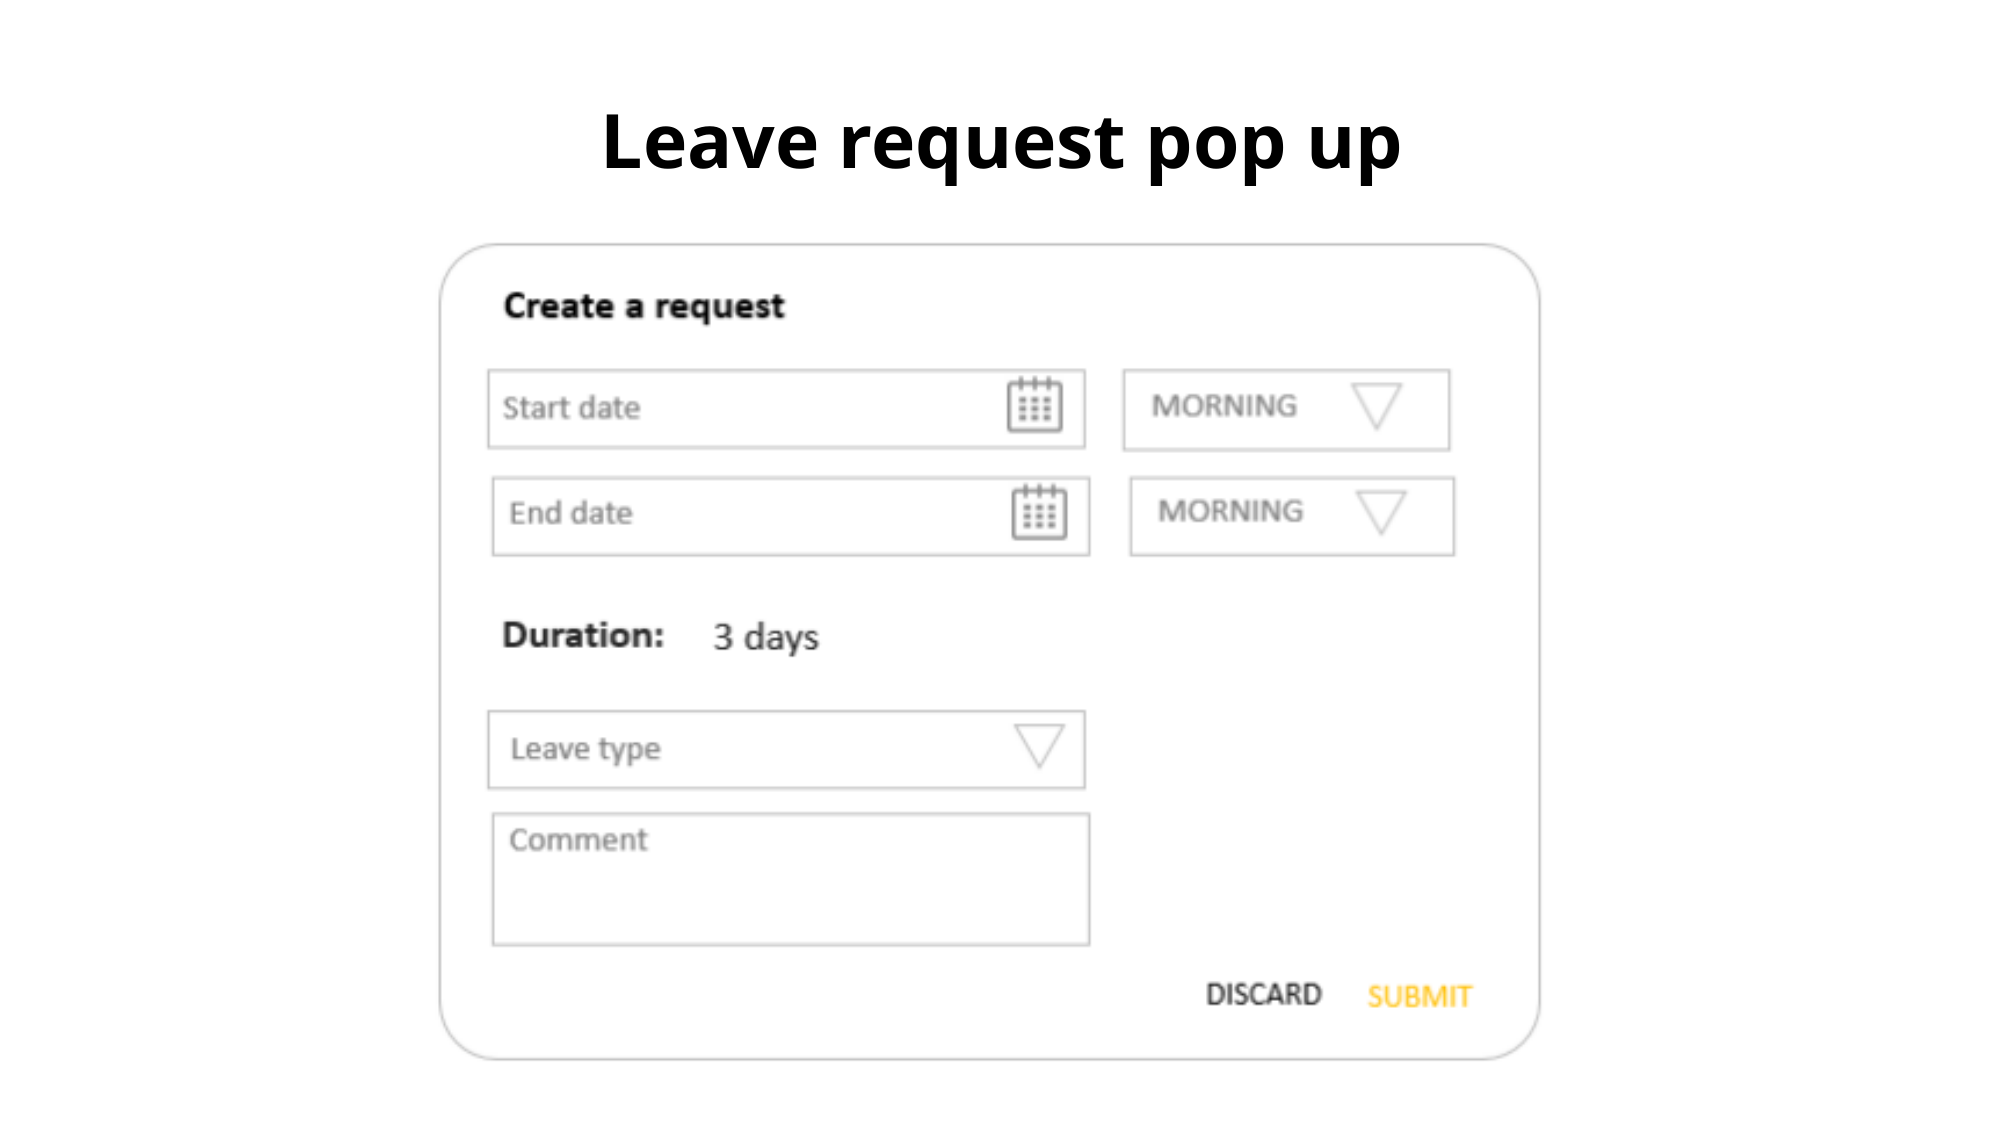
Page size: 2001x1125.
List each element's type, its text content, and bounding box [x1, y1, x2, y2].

picture [386, 223, 1618, 1103]
title Leave request pop up [229, 49, 1775, 192]
